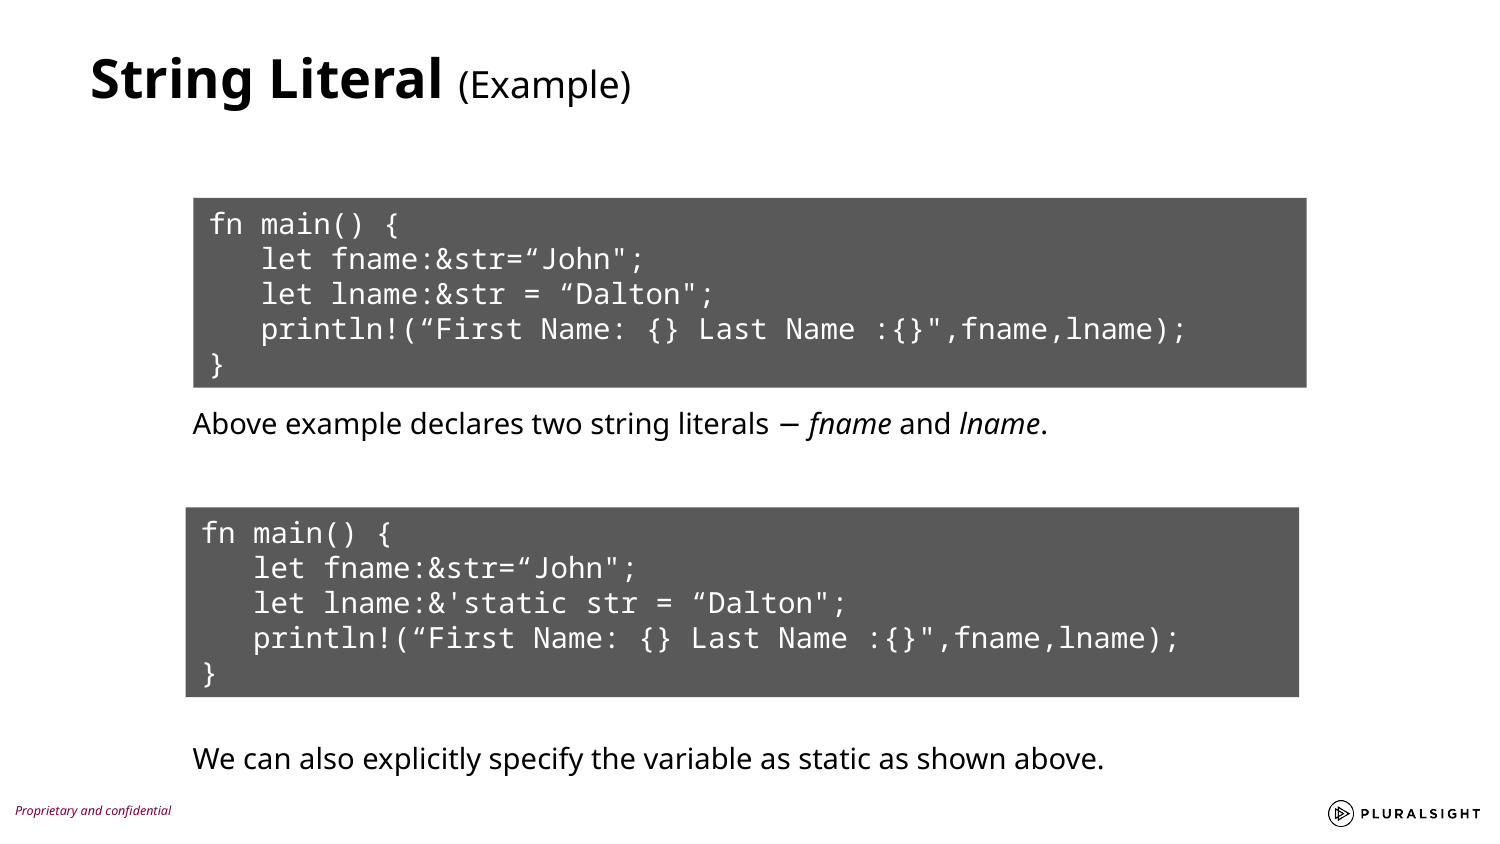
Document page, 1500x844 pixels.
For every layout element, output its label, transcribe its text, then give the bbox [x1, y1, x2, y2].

text_box We can also explicitly specify the variable as static as shown above. [177, 732, 1307, 783]
text_box Above example declares two string literals − fname and lname. [177, 397, 1307, 448]
picture [1328, 800, 1480, 827]
text_box String Literal (Example) [84, 38, 1127, 116]
text_box fn main() { let fname:&str=“John"; let lname:&'static str = “Dalton"; println!(“First Name: {} Last Name :{}",fname,lname); } [185, 507, 1300, 698]
text_box fn main() { let fname:&str=“John"; let lname:&str = “Dalton"; println!(“First Name: {} Last Name :{}",fname,lname); } [193, 197, 1307, 388]
